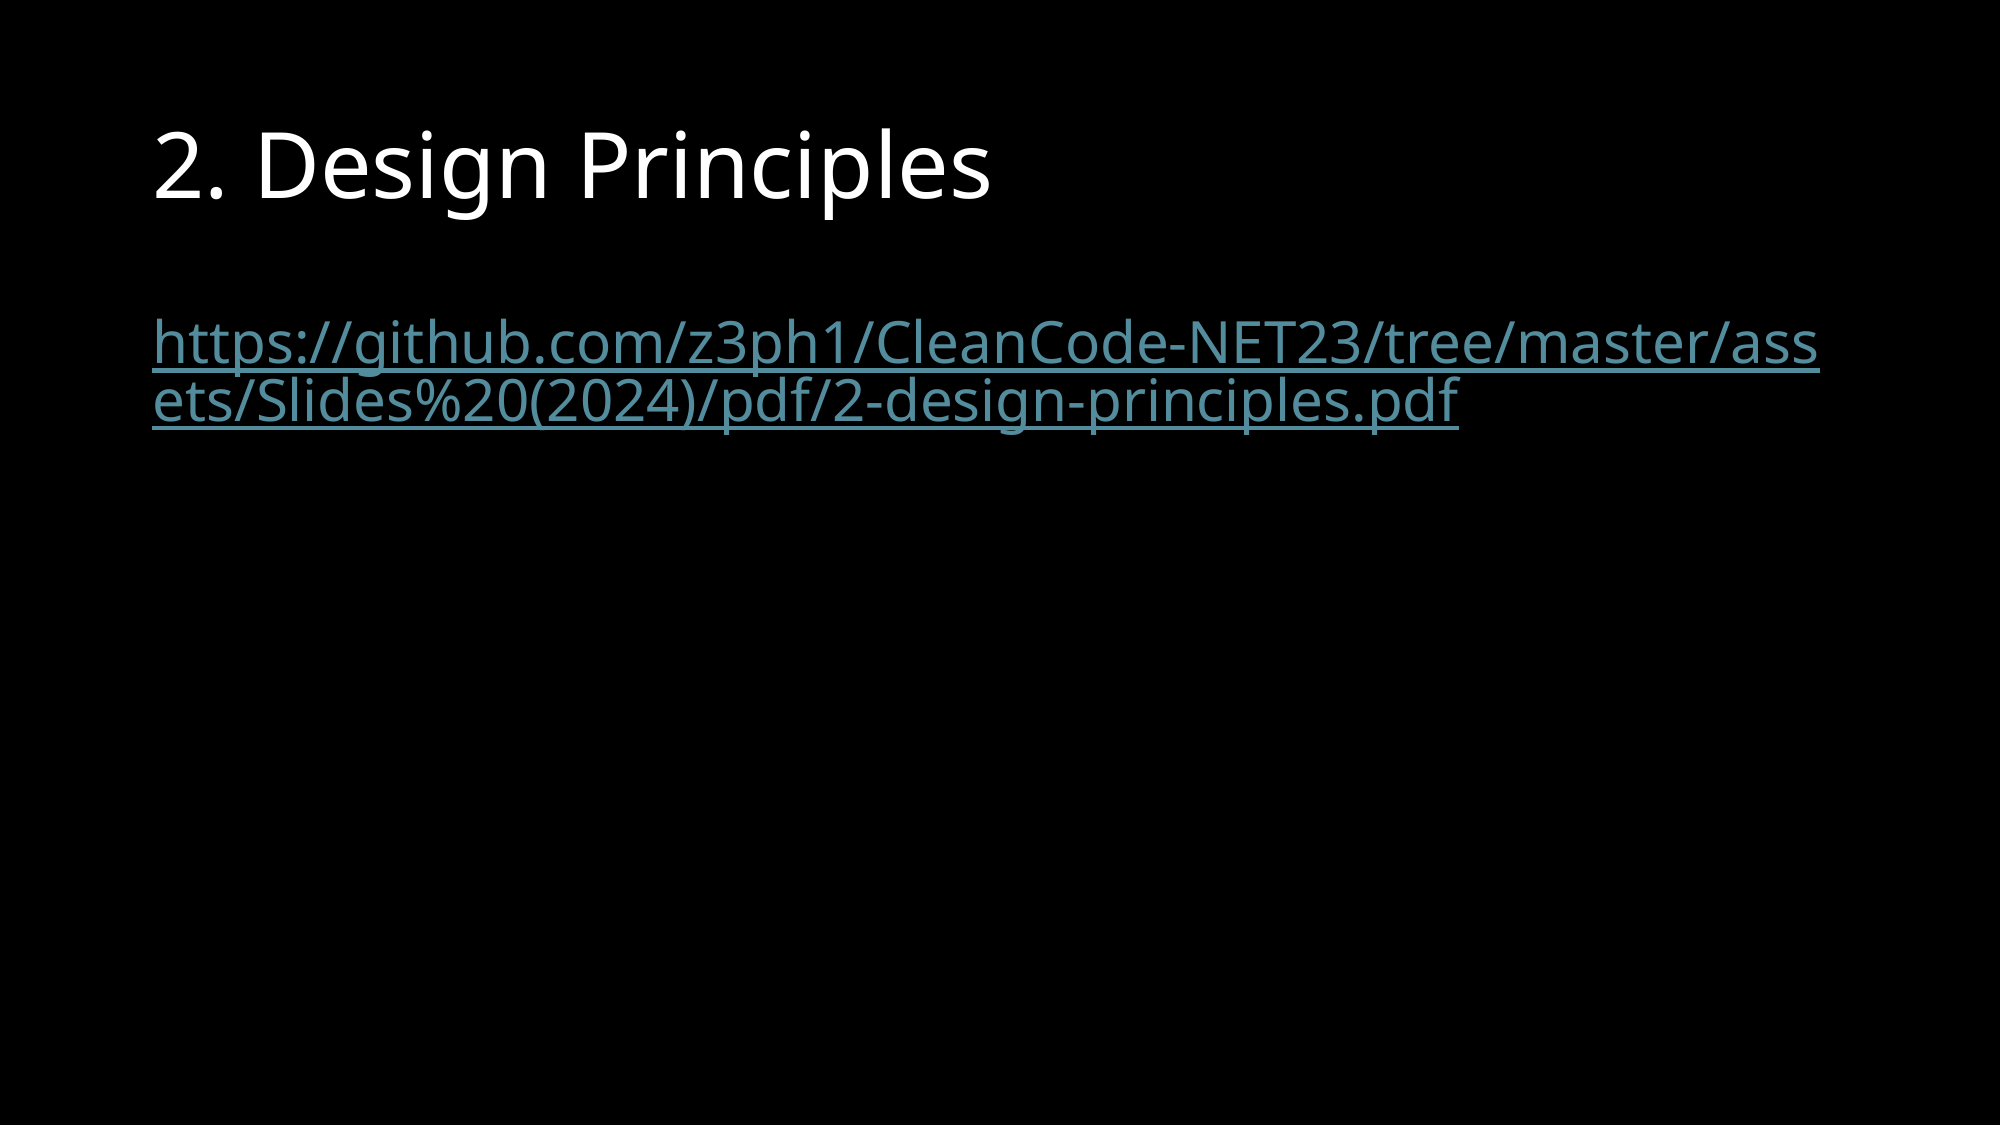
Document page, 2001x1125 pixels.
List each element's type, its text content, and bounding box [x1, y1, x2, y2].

list https://github.com/z3ph1/CleanCode-NET23/tree/master/assets/Slides%20(2024)/pdf/2-design-principles.pdf [137, 299, 1863, 1014]
title 2. Design Principles [137, 59, 1863, 278]
